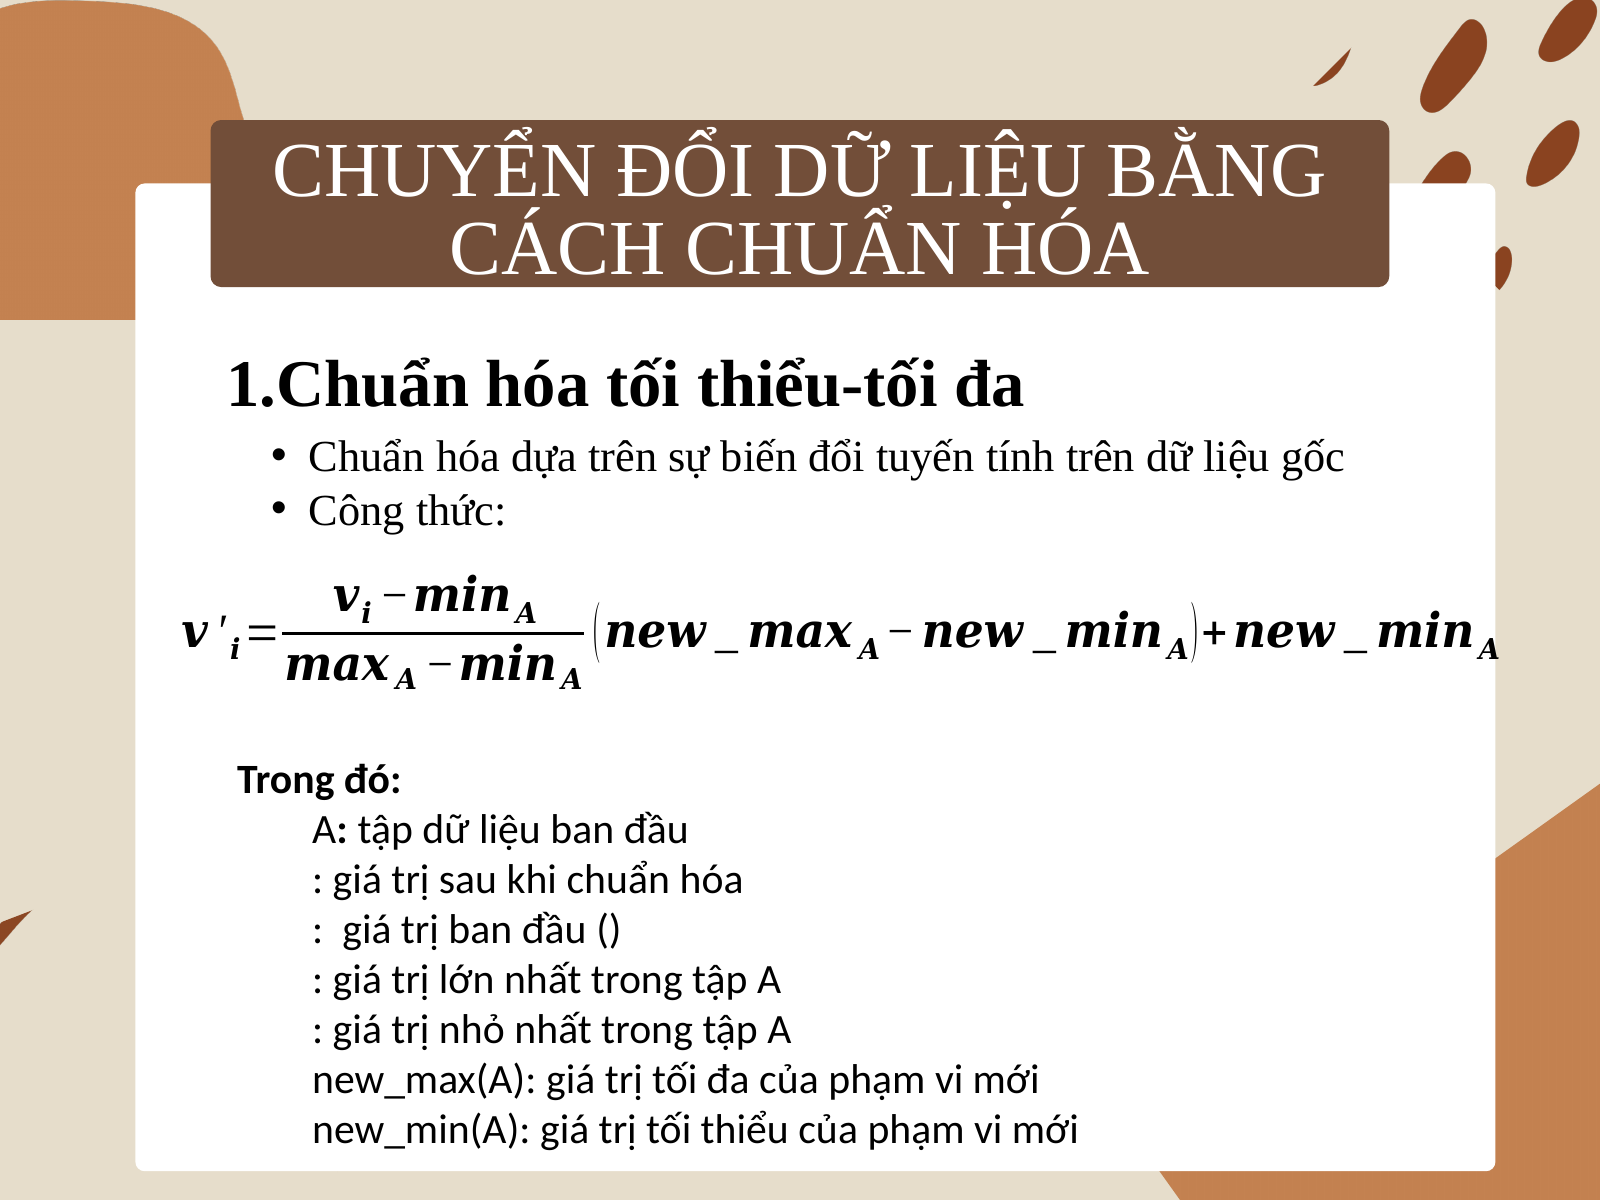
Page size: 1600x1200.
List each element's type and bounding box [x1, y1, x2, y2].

text_box [1164, 783, 1600, 1200]
text_box [0, 0, 408, 320]
text_box [1304, 0, 1600, 303]
text_box [210, 119, 1390, 288]
text_box [135, 167, 1496, 1172]
text_box [0, 872, 348, 1200]
